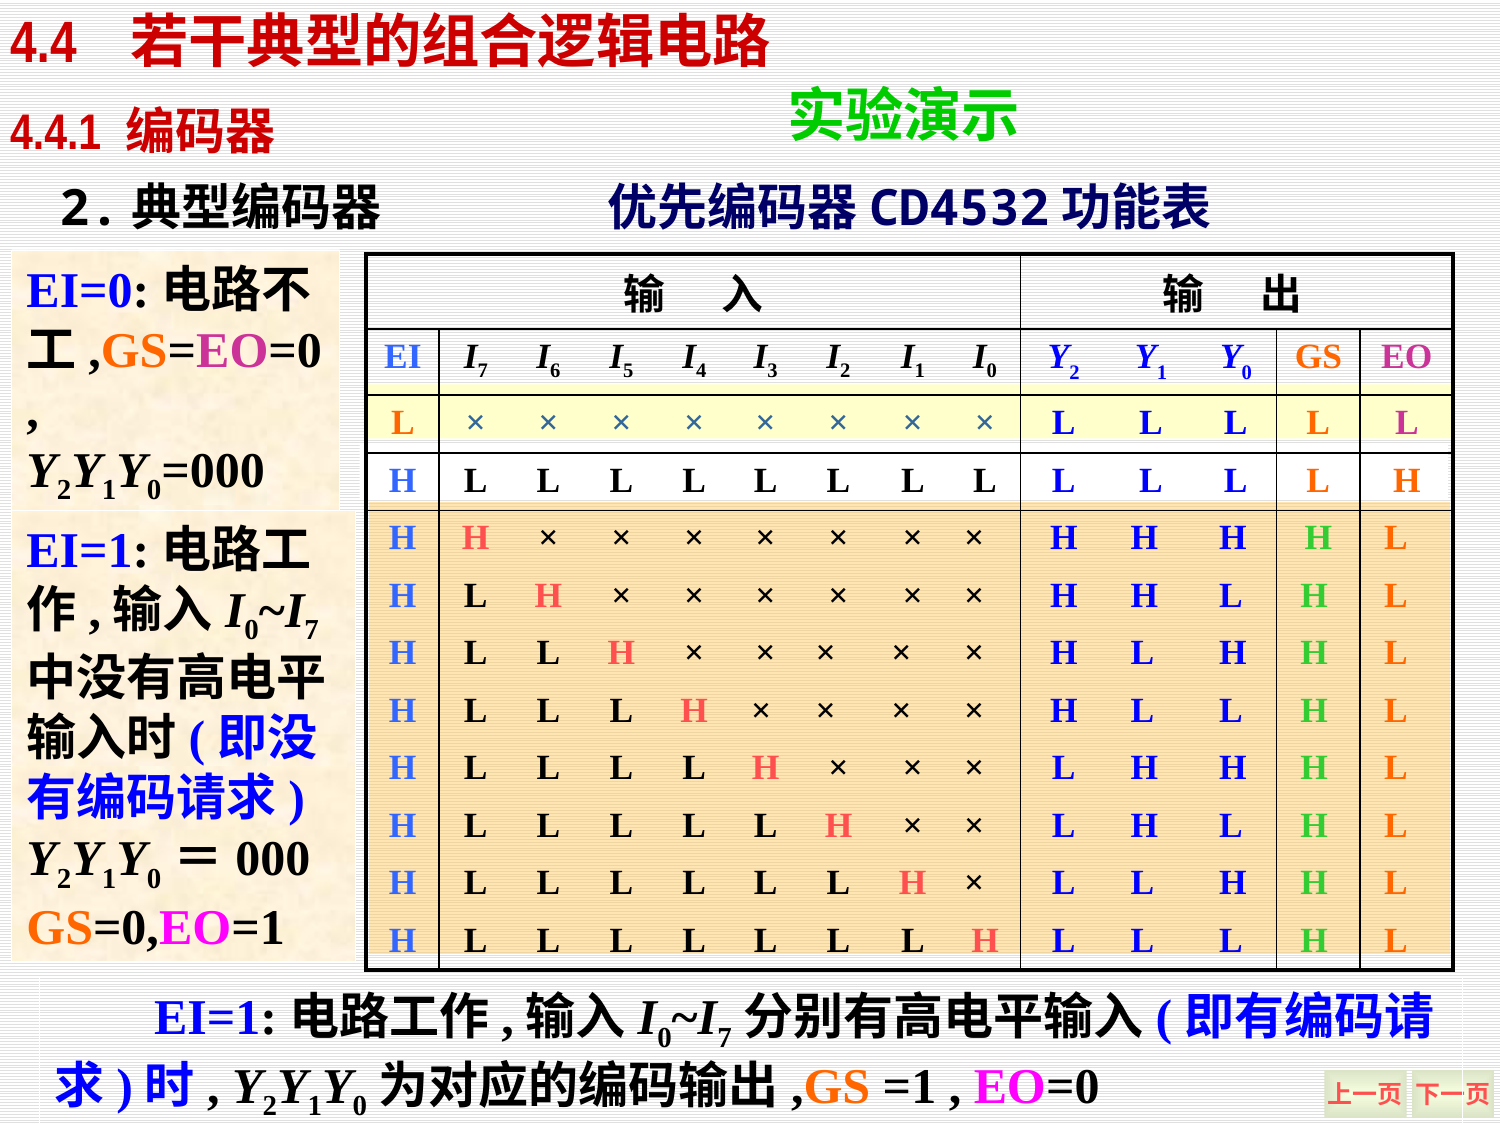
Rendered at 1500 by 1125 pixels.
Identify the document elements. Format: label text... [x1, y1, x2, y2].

table_cell H [1195, 855, 1276, 913]
table_cell × [801, 568, 876, 625]
table_cell I1 [876, 330, 949, 394]
table_cell L [1361, 568, 1451, 625]
table_cell L [512, 683, 585, 740]
table_cell L [512, 740, 585, 798]
text_box 实验演示 [772, 70, 1036, 156]
text_box 4.4 若干典型的组合逻辑电路 [7, 2, 863, 77]
table_cell H [1107, 511, 1195, 568]
table_cell × [949, 740, 1020, 798]
table_cell H [368, 625, 438, 683]
table_cell H [368, 683, 438, 740]
table_cell × [658, 568, 731, 625]
table_cell L [440, 454, 512, 510]
table_cell × [801, 396, 876, 452]
table_cell L [1021, 396, 1107, 452]
table_header 输 入 [368, 256, 1020, 328]
table_cell × [801, 625, 876, 683]
table_cell × [731, 511, 801, 568]
table_cell H [801, 798, 876, 855]
text_box 优先编码器CD4532功能表 [592, 167, 1227, 243]
table_cell H [1107, 798, 1195, 855]
table_cell Y2 [1021, 330, 1107, 394]
table_cell L [585, 855, 658, 913]
table_cell L [1107, 396, 1195, 452]
table_cell × [949, 511, 1020, 568]
table_cell L [1361, 625, 1451, 683]
text_box 2.典型编码器 [44, 168, 429, 244]
table_cell × [949, 683, 1020, 740]
table_cell H [1277, 740, 1359, 798]
table_cell H [1277, 568, 1359, 625]
table_cell L [585, 454, 658, 510]
table_cell L [1107, 625, 1195, 683]
table_cell H [440, 511, 512, 568]
table_cell H [368, 454, 438, 510]
table_cell H [585, 625, 658, 683]
table_cell H [368, 855, 438, 913]
table_cell × [949, 855, 1020, 913]
table_cell H [368, 913, 438, 968]
table_cell L [876, 454, 949, 510]
table_cell × [585, 396, 658, 452]
table_cell × [731, 683, 801, 740]
table_cell H [1361, 454, 1451, 510]
table_cell L [1021, 454, 1107, 510]
table_cell × [731, 396, 801, 452]
table_cell H [368, 511, 438, 568]
table_cell × [658, 396, 731, 452]
table_cell L [1361, 683, 1451, 740]
table_cell L [731, 798, 801, 855]
table_cell × [731, 625, 801, 683]
table_cell H [1277, 913, 1359, 968]
table_cell H [512, 568, 585, 625]
table_cell × [876, 511, 949, 568]
table_cell L [512, 454, 585, 510]
table_cell L [440, 913, 512, 968]
table_cell × [876, 798, 949, 855]
table_cell L [876, 913, 949, 968]
table_cell L [585, 913, 658, 968]
table_cell H [1277, 798, 1359, 855]
table_cell L [1021, 740, 1107, 798]
table_cell L [585, 740, 658, 798]
table_cell L [1361, 396, 1451, 452]
table_cell I2 [801, 330, 876, 394]
table_cell H [1107, 740, 1195, 798]
table_cell L [801, 454, 876, 510]
table_cell H [1277, 625, 1359, 683]
table_cell GS [1277, 330, 1359, 394]
table_cell L [1107, 913, 1195, 968]
text_box 4.4.1 编码器 [7, 97, 319, 162]
table_cell L [1107, 454, 1195, 510]
table_cell L [1361, 855, 1451, 913]
table_cell I7 [440, 330, 512, 394]
table_cell × [512, 511, 585, 568]
table_cell × [876, 740, 949, 798]
table_cell L [440, 625, 512, 683]
table_cell H [1021, 625, 1107, 683]
text_box EI=1:电路工作,输入I0~I7中没有高电平输入时(即没有编码请求) Y2Y1Y0＝000 GS=0,EO=1 [11, 510, 356, 962]
table_cell H [368, 568, 438, 625]
table_cell EI [368, 330, 438, 394]
table_cell I6 [512, 330, 585, 394]
table_cell L [731, 855, 801, 913]
table_cell × [876, 683, 949, 740]
table_cell L [658, 798, 731, 855]
table_cell L [1021, 798, 1107, 855]
table_cell L [658, 913, 731, 968]
table_cell L [440, 740, 512, 798]
table_cell L [585, 683, 658, 740]
table_cell L [801, 913, 876, 968]
table_cell × [876, 568, 949, 625]
text_box [359, 444, 364, 500]
table_cell × [949, 798, 1020, 855]
table_cell L [801, 855, 876, 913]
table_cell L [1107, 683, 1195, 740]
table_cell L [512, 625, 585, 683]
table_cell H [731, 740, 801, 798]
text_box EI=0:电路不工,GS=EO=0, Y2Y1Y0=000 [11, 249, 340, 510]
table_cell L [731, 454, 801, 510]
table_cell H [1021, 511, 1107, 568]
table_cell I4 [658, 330, 731, 394]
table_cell × [876, 396, 949, 452]
table_cell I3 [731, 330, 801, 394]
table_cell L [1195, 454, 1276, 510]
table_cell L [1361, 798, 1451, 855]
table_cell L [658, 454, 731, 510]
table_cell × [801, 511, 876, 568]
table_cell L [1195, 683, 1276, 740]
table_cell × [440, 396, 512, 452]
table_cell H [1021, 568, 1107, 625]
table_cell L [440, 855, 512, 913]
table_cell × [585, 511, 658, 568]
table_cell I5 [585, 330, 658, 394]
table_cell I0 [949, 330, 1020, 394]
table_cell L [1195, 568, 1276, 625]
table_cell × [949, 396, 1020, 452]
table_cell H [658, 683, 731, 740]
table_cell × [731, 568, 801, 625]
table_cell H [1195, 625, 1276, 683]
table_cell L [1277, 454, 1359, 510]
table_cell H [1021, 683, 1107, 740]
table_cell L [1195, 798, 1276, 855]
table_cell × [658, 625, 731, 683]
table_cell L [512, 913, 585, 968]
table_cell Y0 [1195, 330, 1276, 394]
table_cell L [1277, 396, 1359, 452]
table_cell H [368, 740, 438, 798]
table_cell L [1021, 855, 1107, 913]
table_cell × [949, 625, 1020, 683]
table_header 输 出 [1021, 256, 1451, 328]
table_cell H [949, 913, 1020, 968]
table_cell L [1195, 396, 1276, 452]
table_cell L [1107, 855, 1195, 913]
table_cell H [1107, 568, 1195, 625]
table_cell L [731, 913, 801, 968]
table_cell H [876, 855, 949, 913]
table_cell L [440, 568, 512, 625]
table_cell Y1 [1107, 330, 1195, 394]
table_cell H [1277, 511, 1359, 568]
table_cell × [801, 683, 876, 740]
table_cell L [1195, 913, 1276, 968]
table_cell L [658, 740, 731, 798]
table_cell × [585, 568, 658, 625]
table_cell H [1195, 511, 1276, 568]
text_box EI=1:电路工作,输入I0~I7分别有高电平输入(即有编码请求)时, Y2Y1Y0为对应的编码输出,GS =1 , EO=0 [39, 977, 1462, 1125]
table_cell × [876, 625, 949, 683]
table_cell H [1195, 740, 1276, 798]
table_cell L [512, 798, 585, 855]
table_cell × [658, 511, 731, 568]
table_cell H [1277, 683, 1359, 740]
table_cell × [512, 396, 585, 452]
table_cell L [1361, 913, 1451, 968]
table_cell EO [1361, 330, 1451, 394]
table_cell L [949, 454, 1020, 510]
table_cell L [658, 855, 731, 913]
table_cell L [512, 855, 585, 913]
table_cell L [1021, 913, 1107, 968]
table_cell × [949, 568, 1020, 625]
table_cell L [440, 798, 512, 855]
table_cell L [585, 798, 658, 855]
table_cell × [801, 740, 876, 798]
table_cell L [368, 396, 438, 452]
table_cell H [368, 798, 438, 855]
table_cell L [1361, 740, 1451, 798]
table_cell H [1277, 855, 1359, 913]
table_cell L [1361, 511, 1451, 568]
table_cell L [440, 683, 512, 740]
